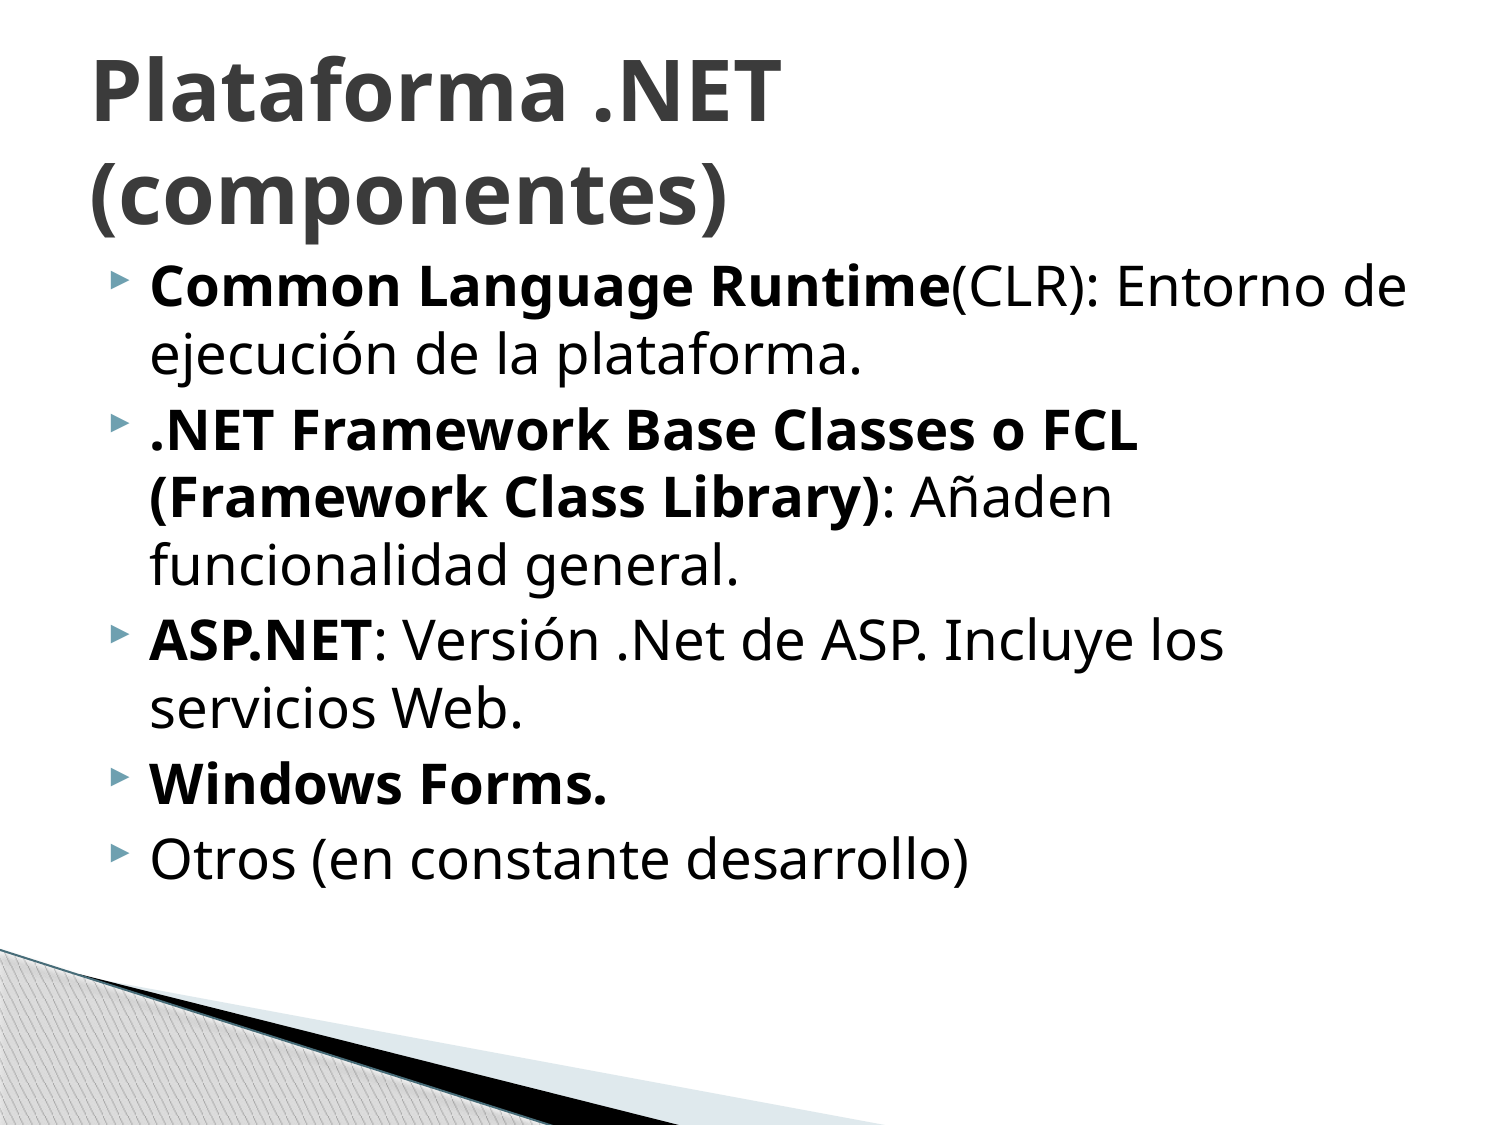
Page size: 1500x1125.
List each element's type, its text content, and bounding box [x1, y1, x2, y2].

title Plataforma .NET (componentes) [75, 45, 1425, 233]
list Common Language Runtime(CLR): Entorno de ejecución de la plataforma. .NET Framework Base Classes o FCL (Framework Class Library): Añaden funcionalidad general. ASP.NET: Versión .Net de ASP. Incluye los servicios Web. Windows Forms. Otros (en constante desarrollo) [75, 243, 1425, 986]
